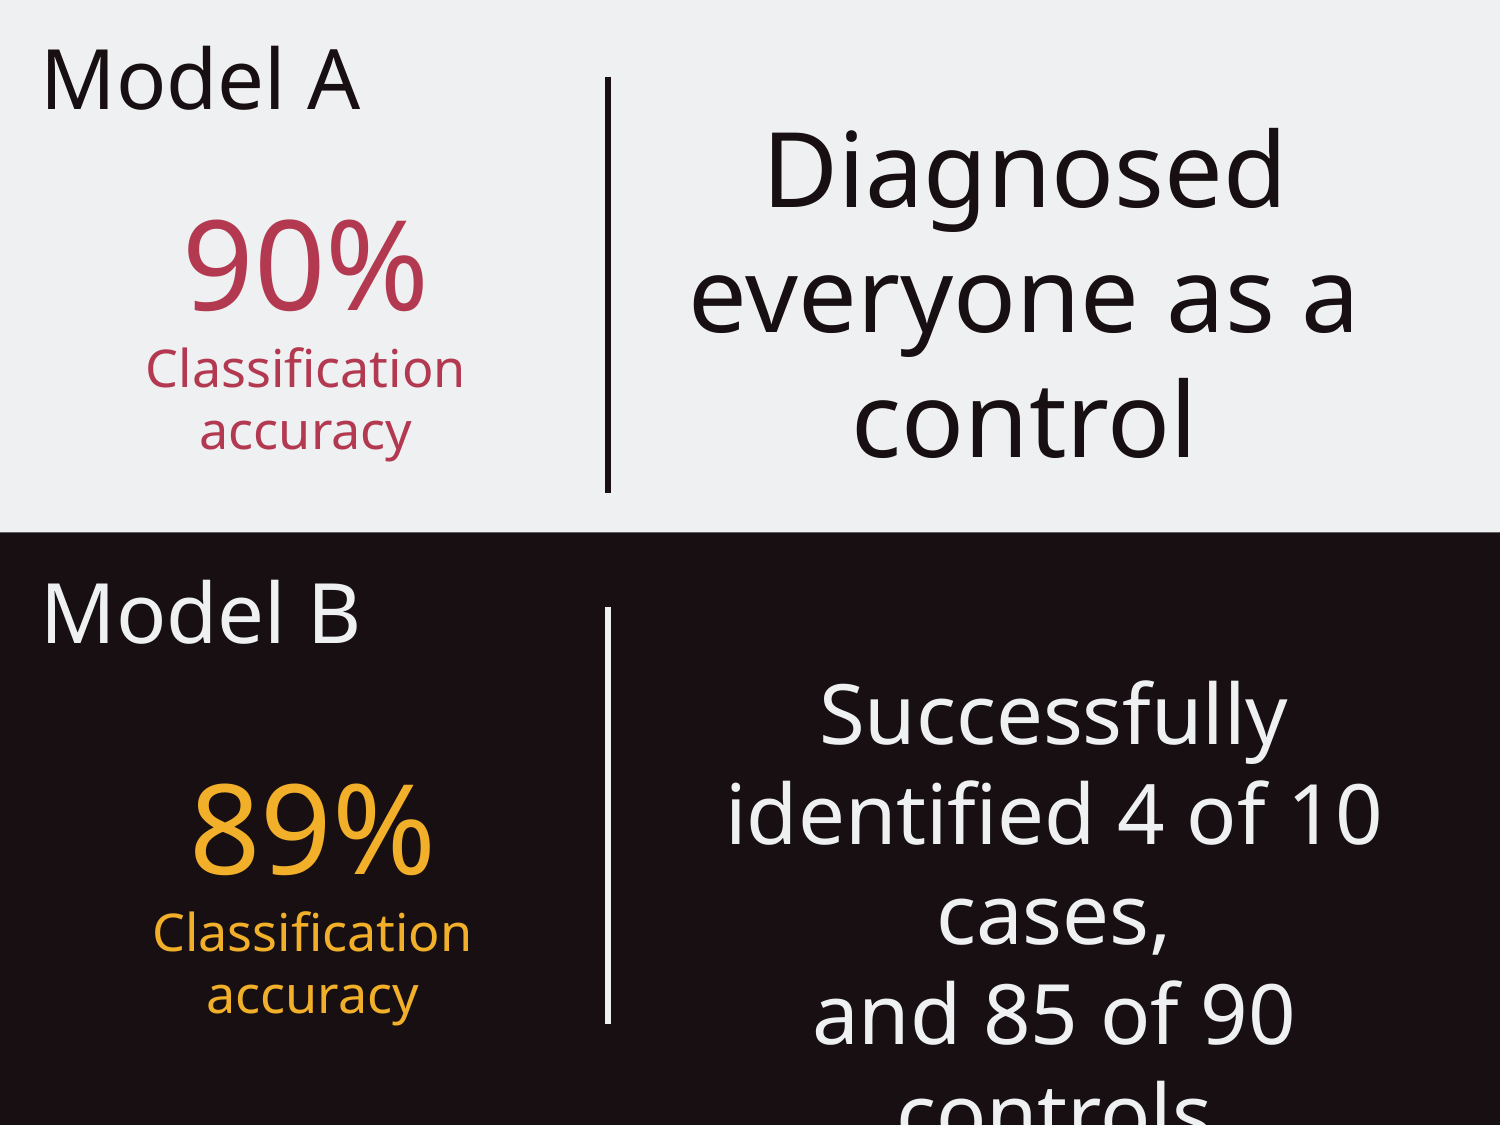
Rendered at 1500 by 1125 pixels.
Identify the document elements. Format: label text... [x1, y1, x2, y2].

text_box Diagnosed everyone as a control [663, 95, 1387, 486]
text_box 90% Classification accuracy [25, 177, 587, 468]
text_box 89% Classification accuracy [32, 741, 594, 1032]
text_box Successfully identified 4 of 10 cases, and 85 of 90 controls [645, 653, 1463, 1125]
text_box Model A [25, 18, 424, 134]
text_box Model B [25, 552, 424, 668]
text_box [0, 532, 1500, 1125]
